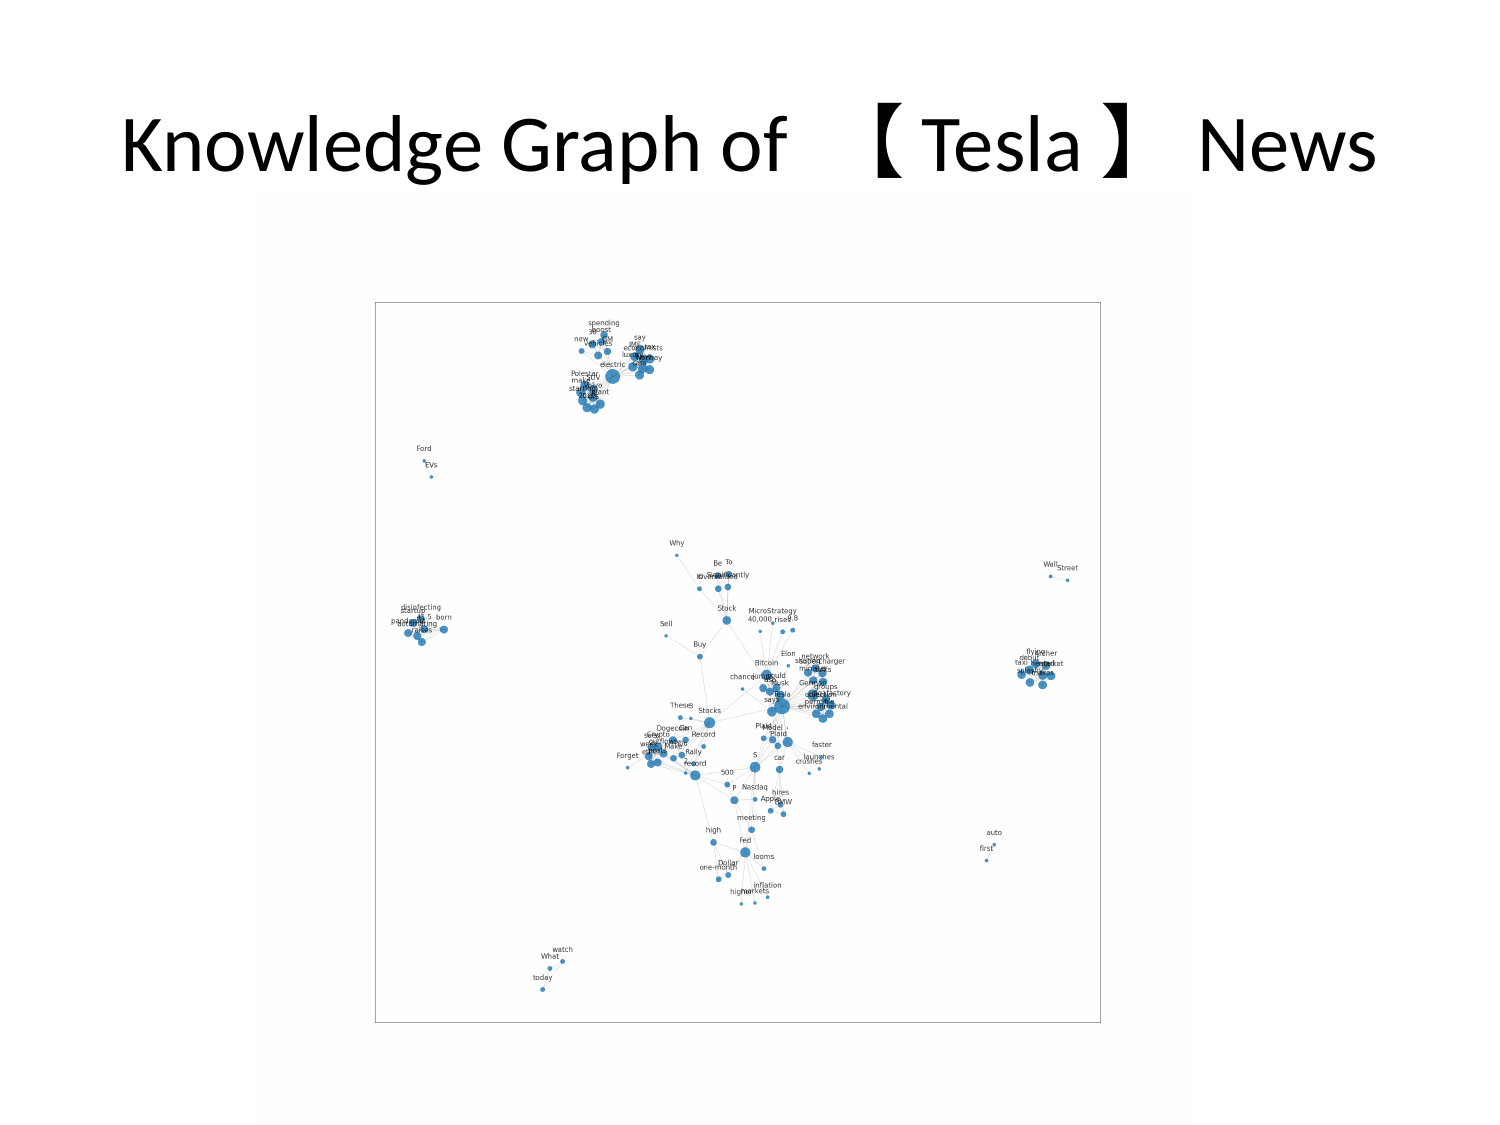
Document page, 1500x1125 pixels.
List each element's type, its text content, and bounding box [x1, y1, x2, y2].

picture [258, 190, 1194, 1125]
title Knowledge Graph of 【Tesla】News [75, 45, 1425, 233]
